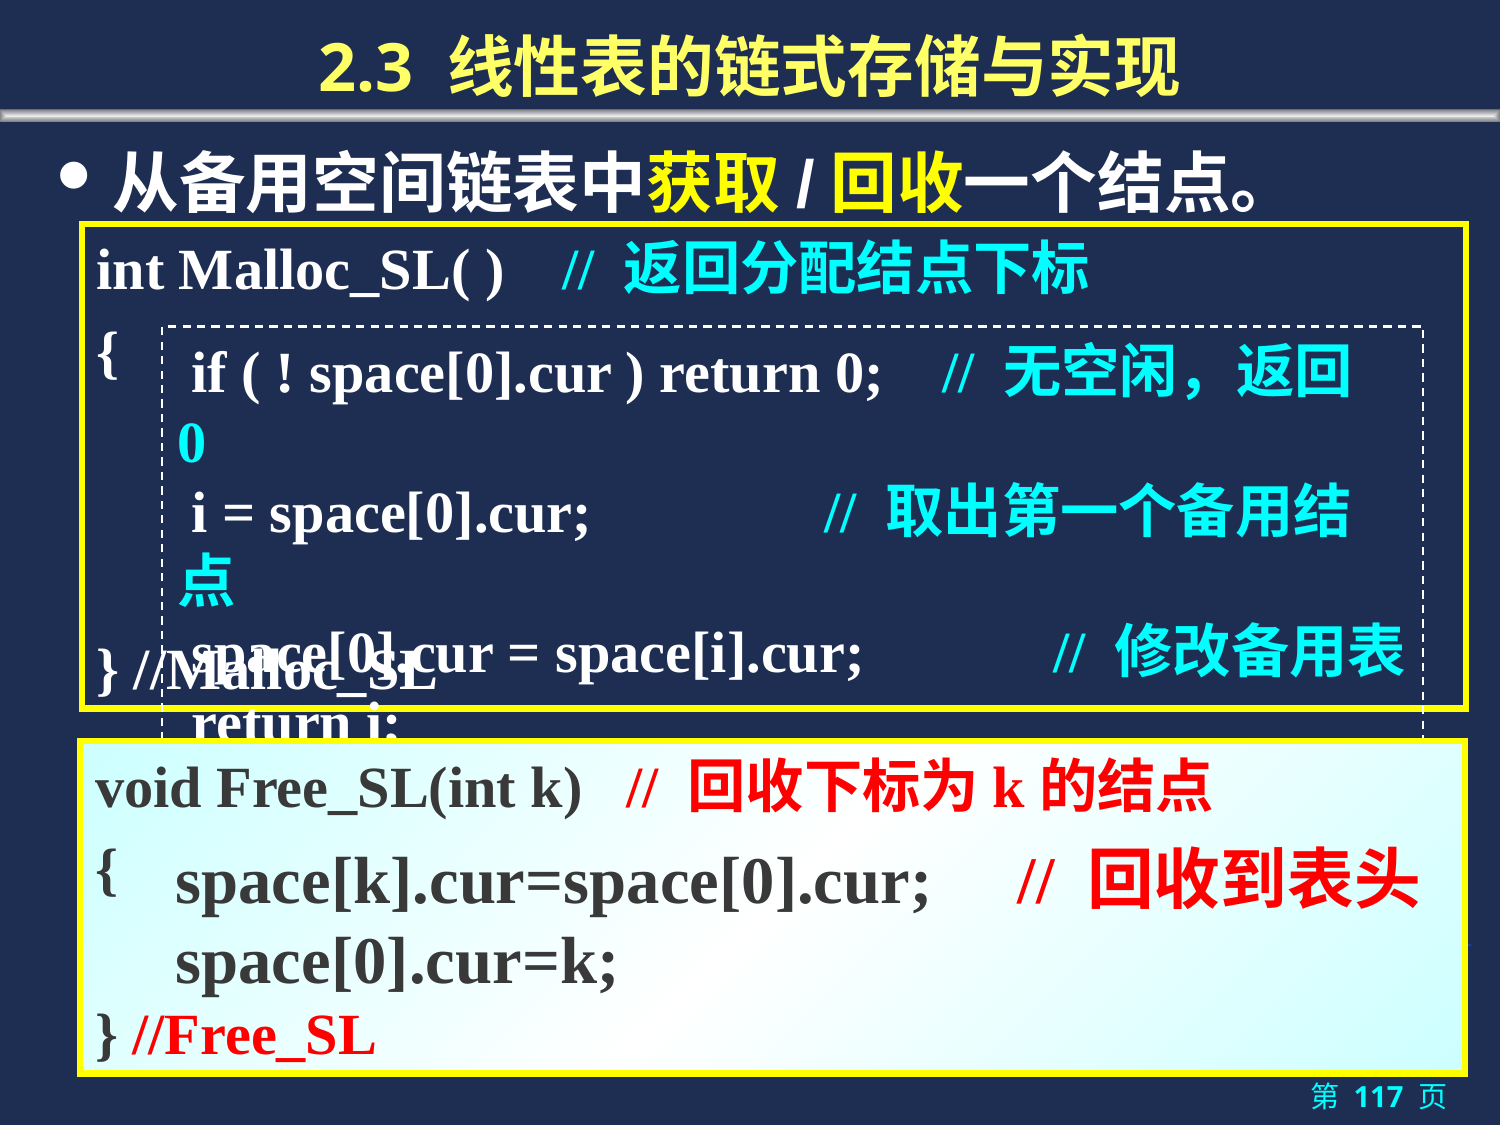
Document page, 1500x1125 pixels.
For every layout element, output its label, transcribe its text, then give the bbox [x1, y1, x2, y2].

text_box int Malloc_SL( ) // 返回分配结点下标 { } //Malloc_SL [81, 223, 1467, 709]
text_box space[k].cur=space[0].cur; // 回收到表头 space[0].cur=k; [160, 829, 1437, 1004]
title 2.3 线性表的链式存储与实现 [0, 0, 1500, 113]
text_box void Free_SL(int k) // 回收下标为k的结点 { } //Free_SL [80, 741, 1465, 1074]
list 从备用空间链表中获取/回收一个结点。 [40, 117, 1467, 229]
slide_number 第 117 页 [1067, 1074, 1463, 1125]
text_box if ( ! space[0].cur ) return 0; // 无空闲，返回 0 i = space[0].cur; // 取出第一个备用结点 space[0].cur = space[i].cur; // 修改备用表 return i; [162, 326, 1424, 741]
